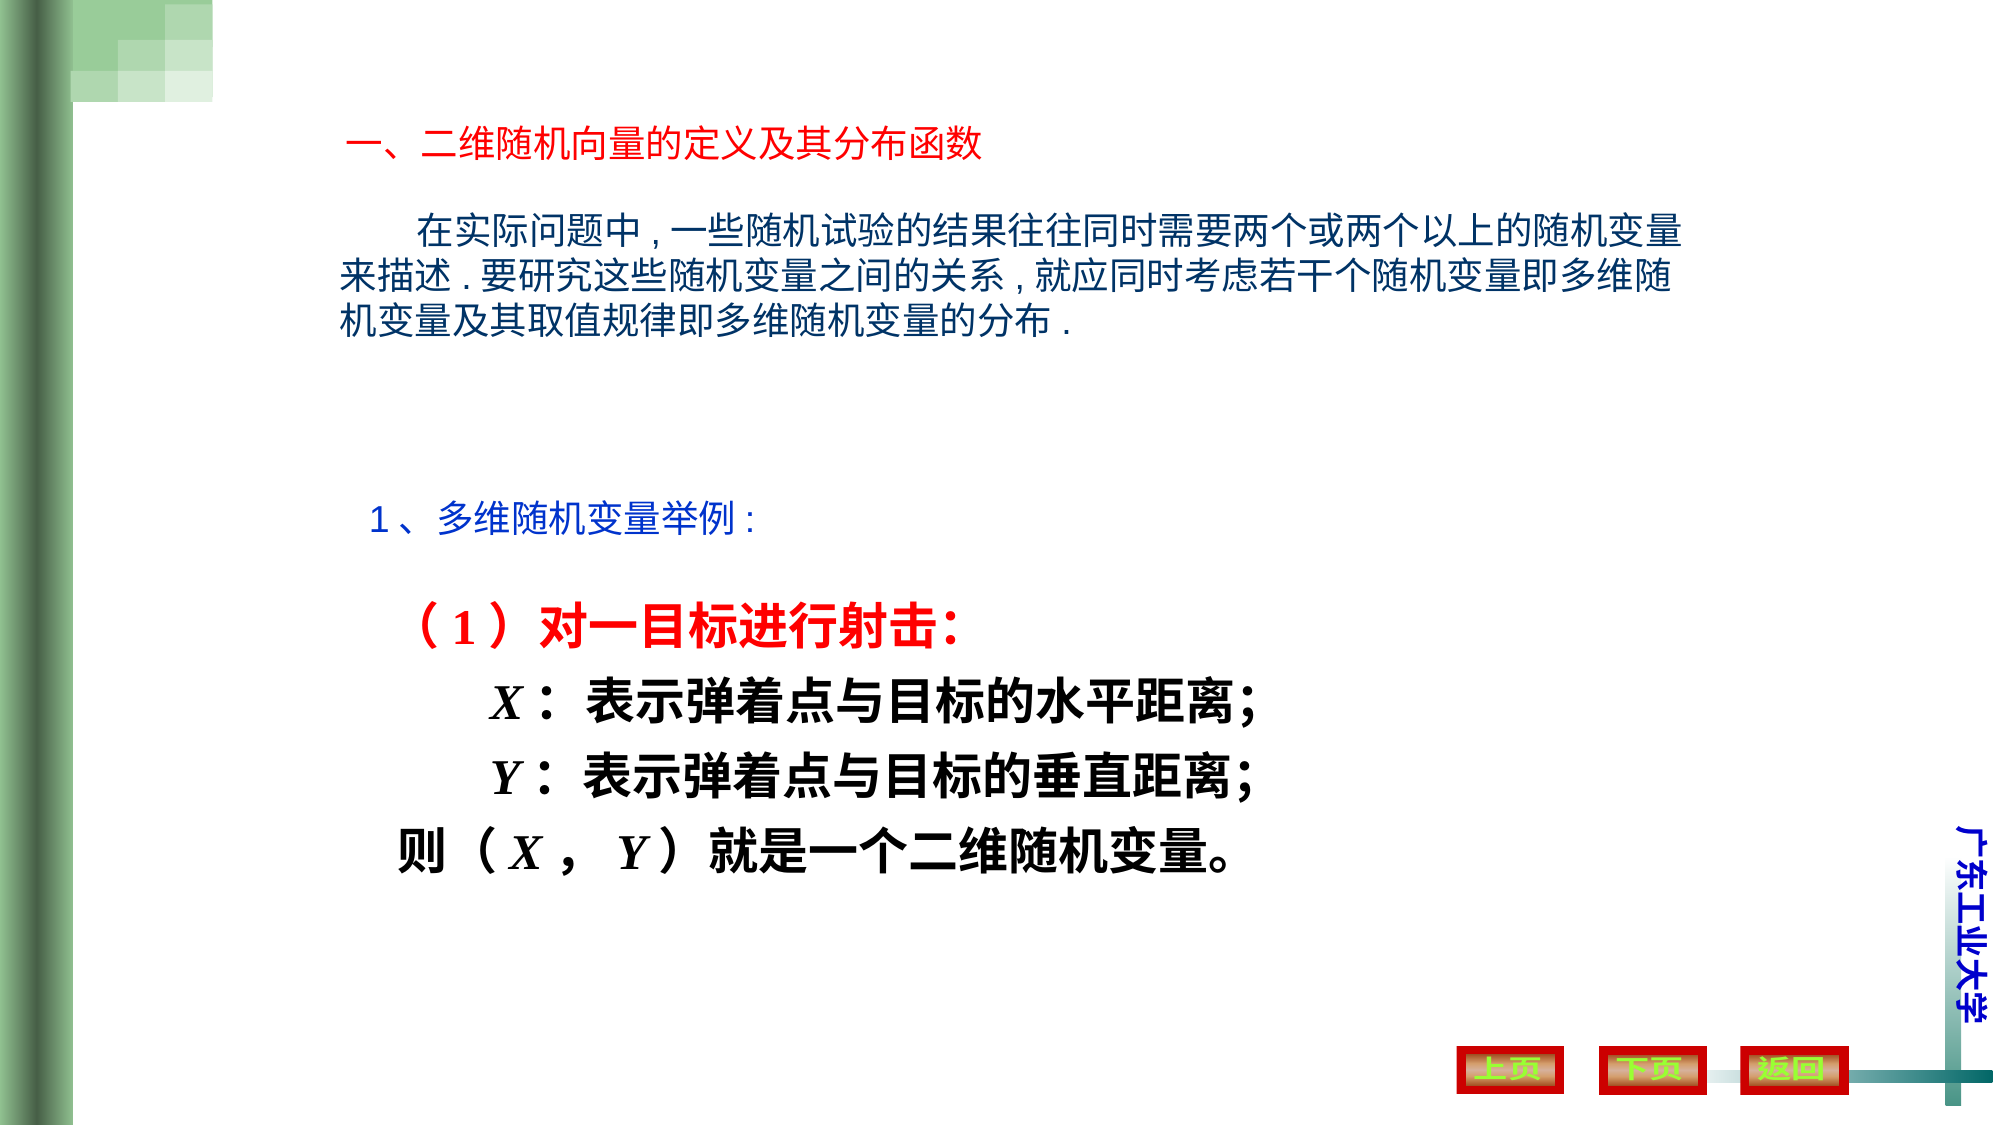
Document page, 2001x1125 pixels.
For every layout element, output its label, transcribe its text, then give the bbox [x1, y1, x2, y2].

text_box [1549, 1037, 1638, 1100]
text_box 一、二维随机向量的定义及其分布函数 [330, 112, 1024, 173]
text_box Y：表示弹着点与目标的垂直距离； [475, 737, 1298, 813]
text_box 在实际问题中,一些随机试验的结果往往同时需要两个或两个以上的随机变量来描述.要研究这些随机变量之间的关系,就应同时考虑若干个随机变量即多维随机变量及其取值规律即多维随机变量的分布. [324, 199, 1700, 350]
text_box 则（X，Y）就是一个二维随机变量。 [382, 812, 1274, 888]
text_box （1）对一目标进行射击： [374, 587, 991, 663]
text_box X：表示弹着点与目标的水平距离； [475, 662, 1300, 738]
text_box 1、多维随机变量举例: [354, 487, 771, 548]
